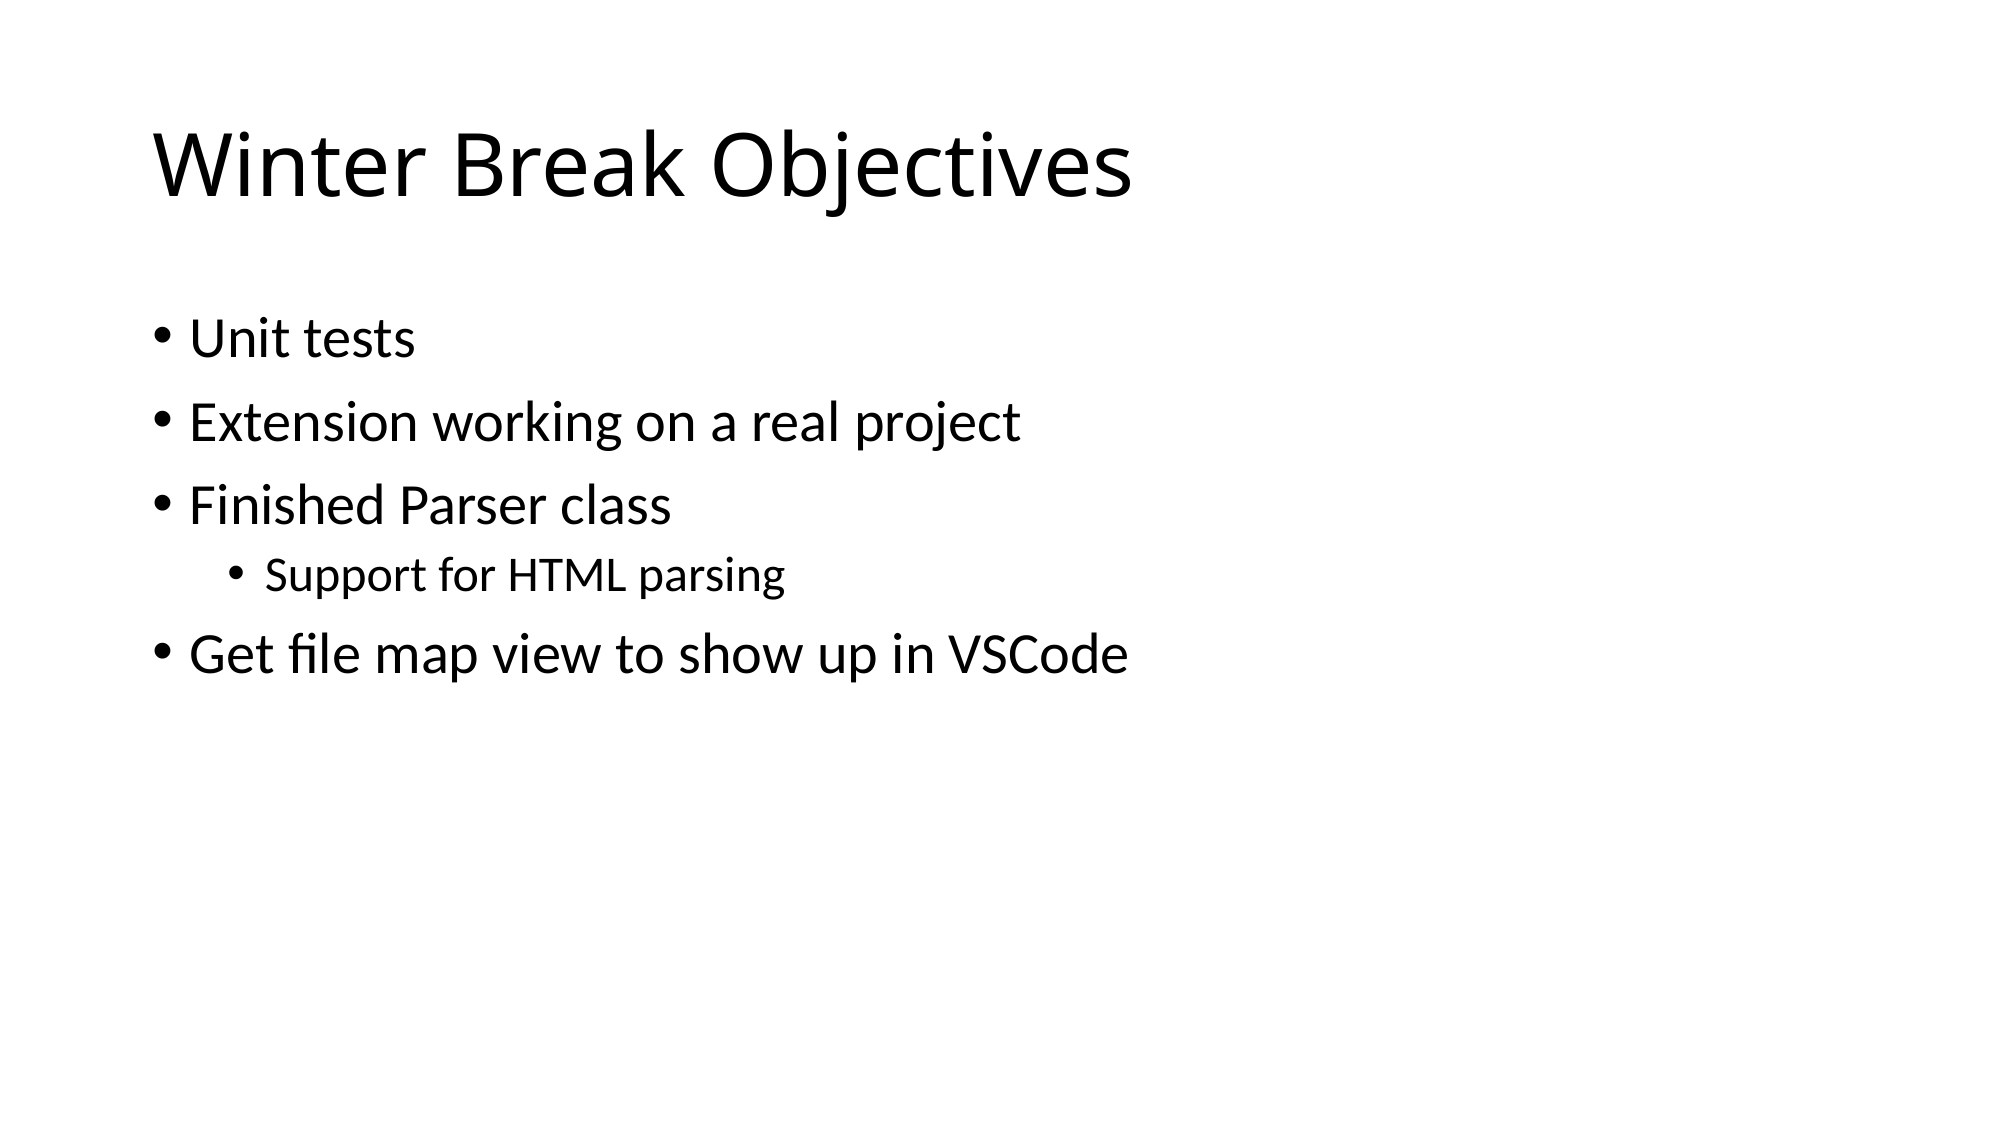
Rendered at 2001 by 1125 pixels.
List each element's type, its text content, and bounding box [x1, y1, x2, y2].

title Winter Break Objectives [137, 59, 1863, 278]
list Unit tests Extension working on a real project Finished Parser class Support for HTML parsing Get file map view to show up in VSCode [137, 299, 1863, 1014]
